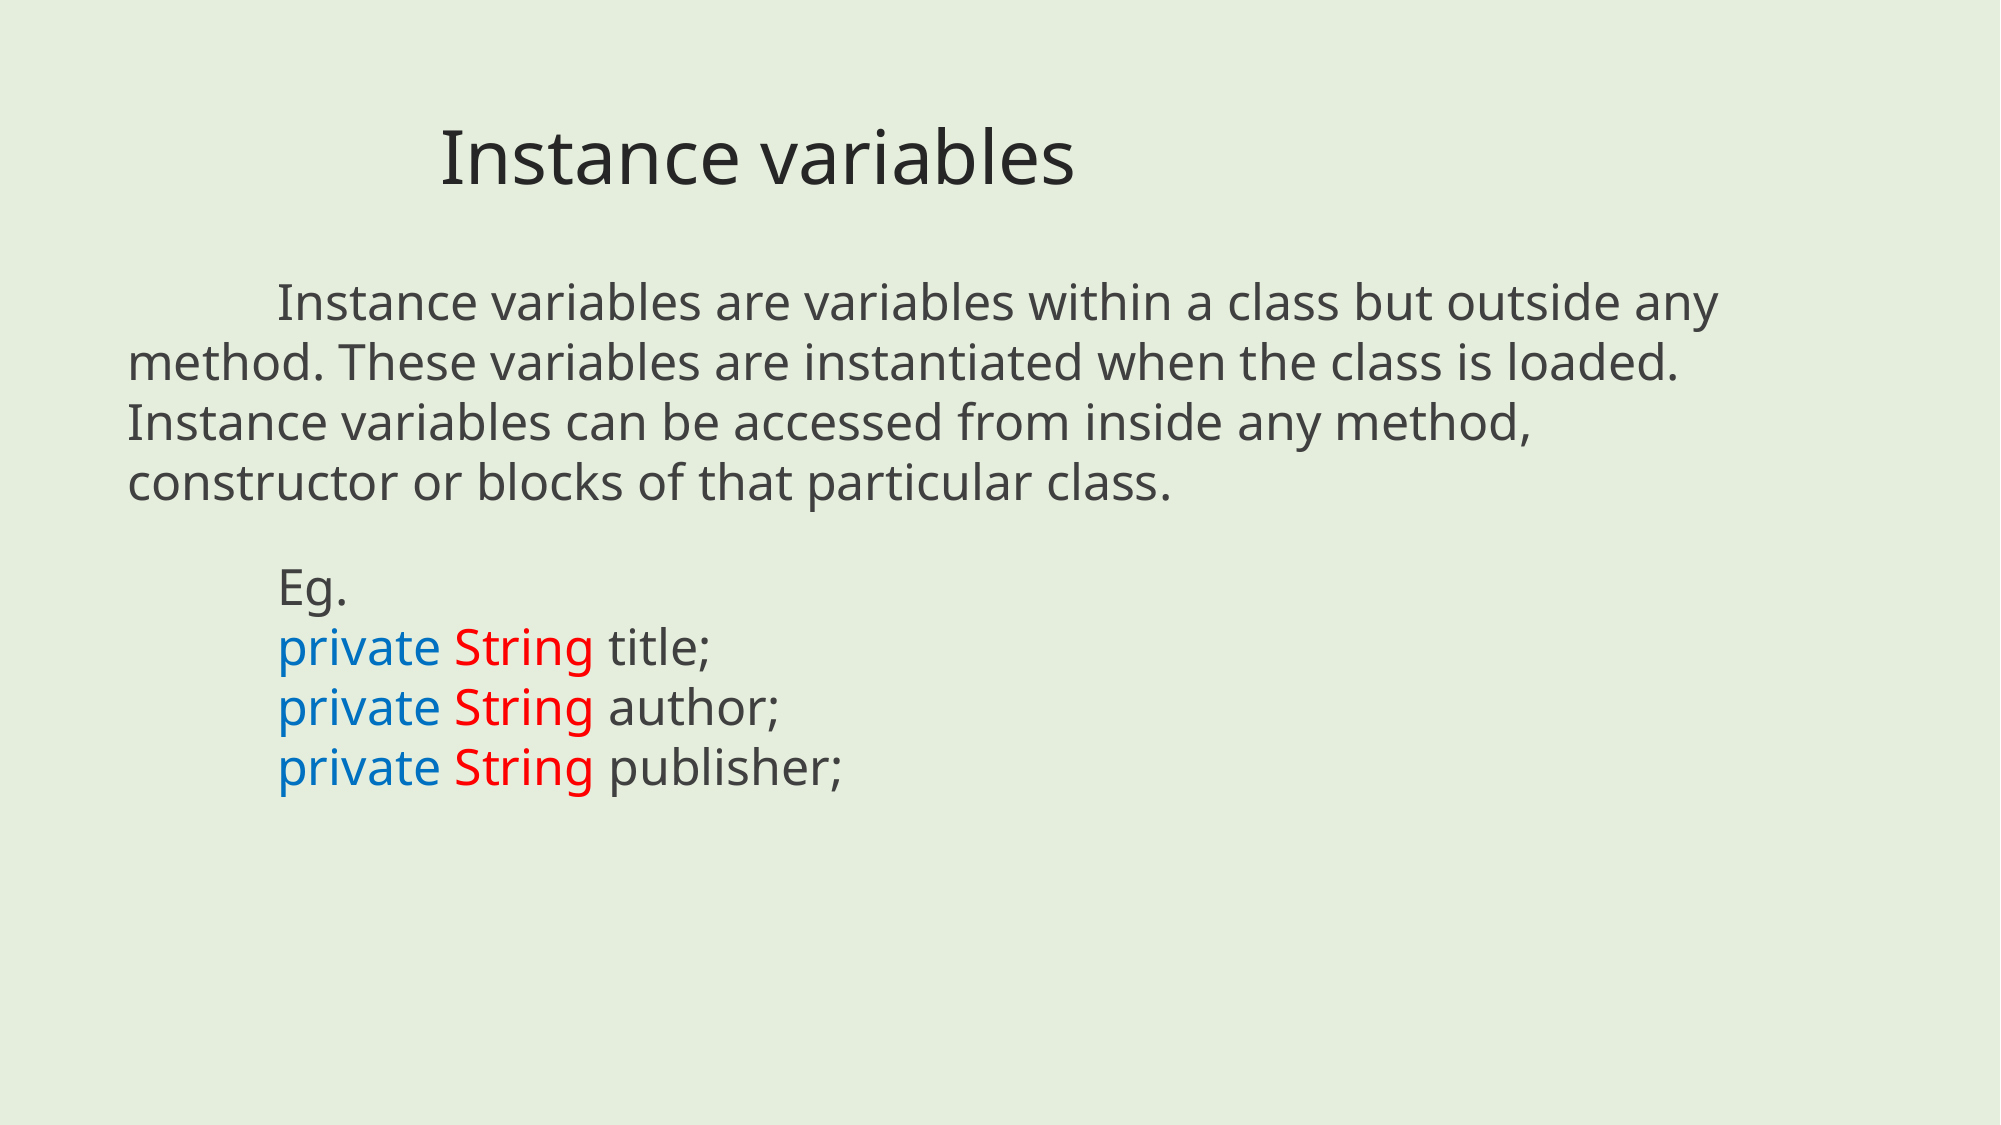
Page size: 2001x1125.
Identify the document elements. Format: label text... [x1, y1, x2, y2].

text_box Instance variables are variables within a class but outside any method. These variables are instantiated when the class is loaded. Instance variables can be accessed from inside any method, constructor or blocks of that particular class. Eg. private String title; private String author; private String publisher; [112, 262, 1813, 1063]
text_box Instance variables [425, 102, 1888, 313]
